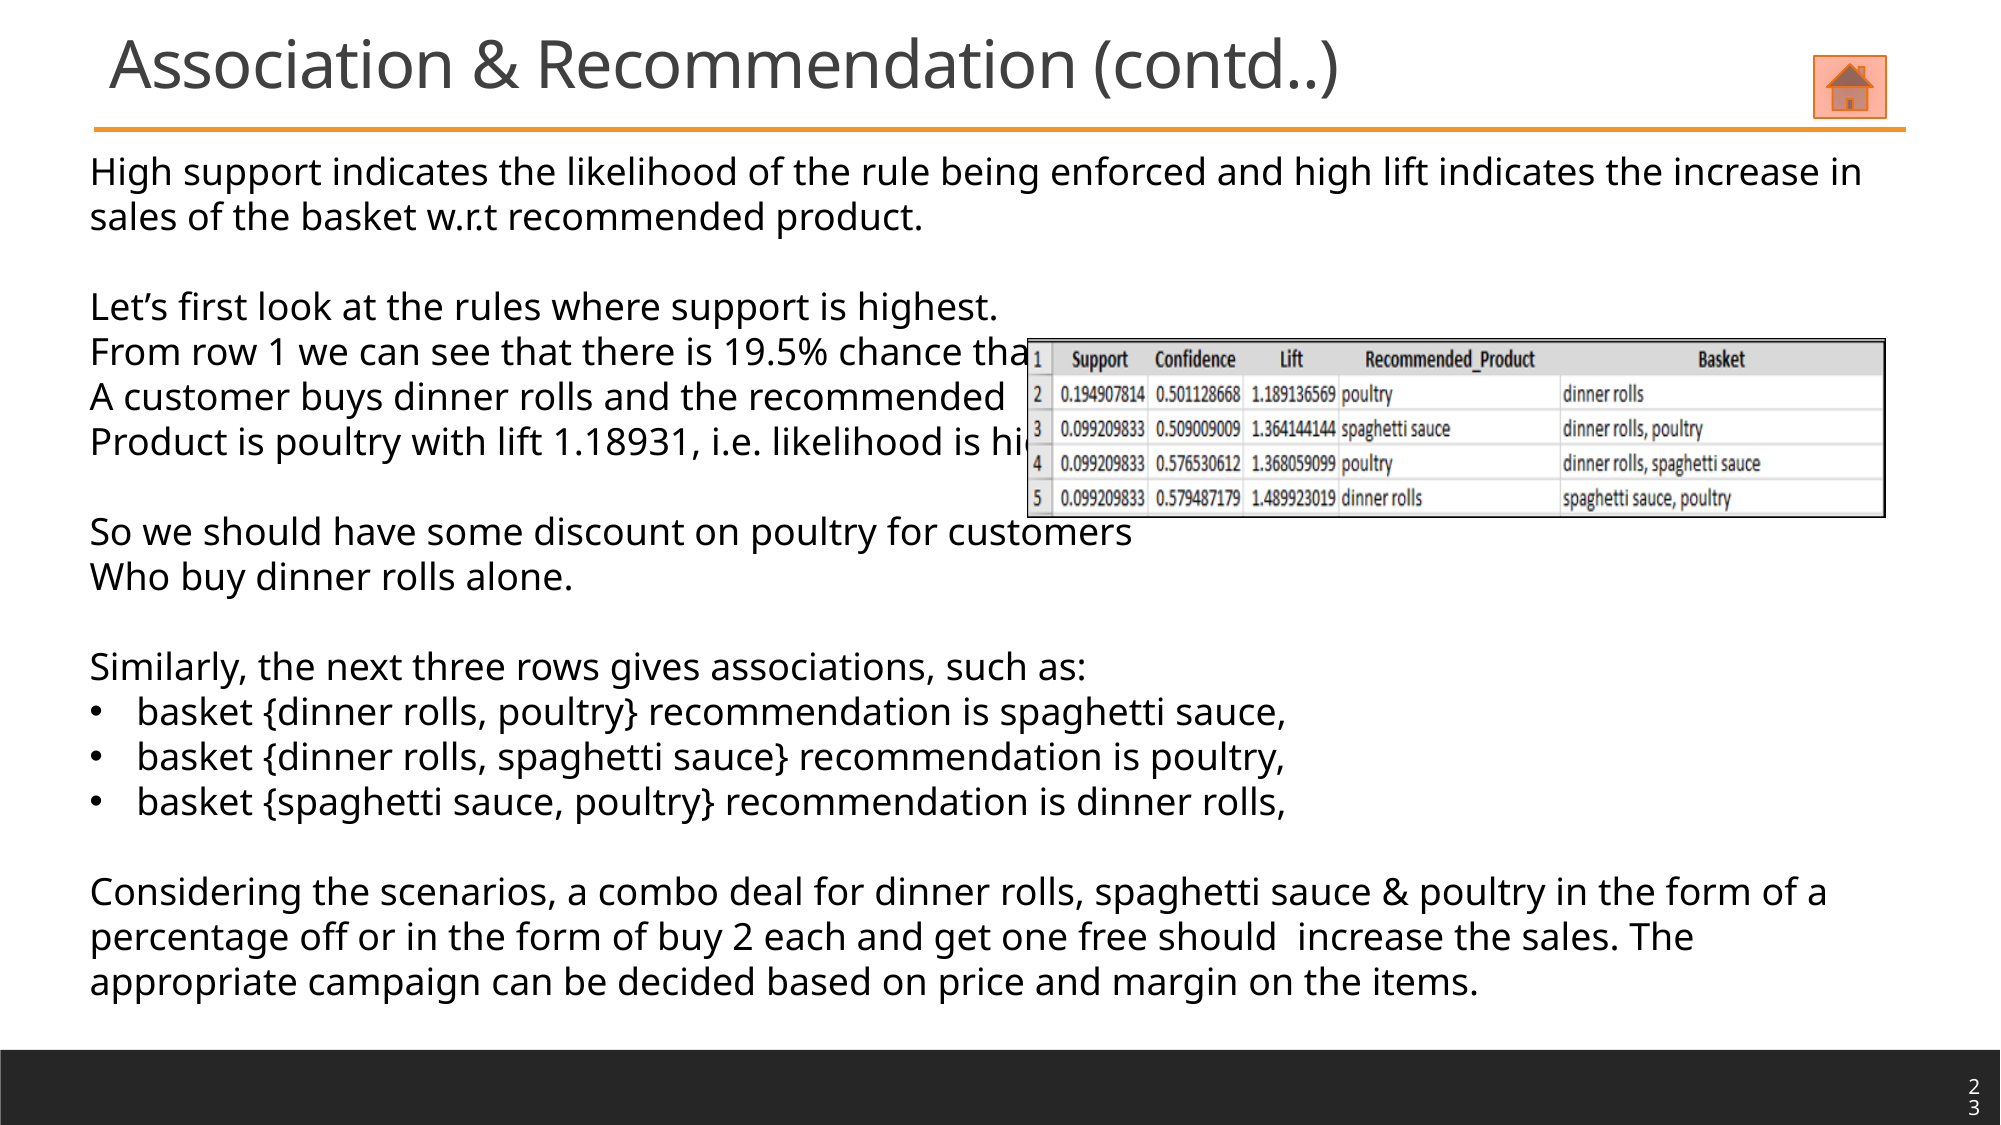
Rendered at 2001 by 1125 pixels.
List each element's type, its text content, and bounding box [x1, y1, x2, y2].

text_box Association & Recommendation (contd..) [94, 23, 1906, 118]
text_box [1813, 55, 1887, 119]
slide_number 23 [1953, 1057, 1987, 1118]
text_box High support indicates the likelihood of the rule being enforced and high lift indicates the increase in sales of the basket w.r.t recommended product. Let’s first look at the rules where support is highest. From row 1 we can see that there is 19.5% chance that A customer buys dinner rolls and the recommended Product is poultry with lift 1.18931, i.e. likelihood is high. So we should have some discount on poultry for customers Who buy dinner rolls alone. Similarly, the next three rows gives associations, such as: basket {dinner rolls, poultry} recommendation is spaghetti sauce, basket {dinner rolls, spaghetti sauce} recommendation is poultry, basket {spaghetti sauce, poultry} recommendation is dinner rolls, Considering the scenarios, a combo deal for dinner rolls, spaghetti sauce & poultry in the form of a percentage off or in the form of buy 2 each and get one free should increase the sales. The appropriate campaign can be decided based on price and margin on the items. [74, 140, 1906, 1056]
picture [1027, 337, 1887, 519]
